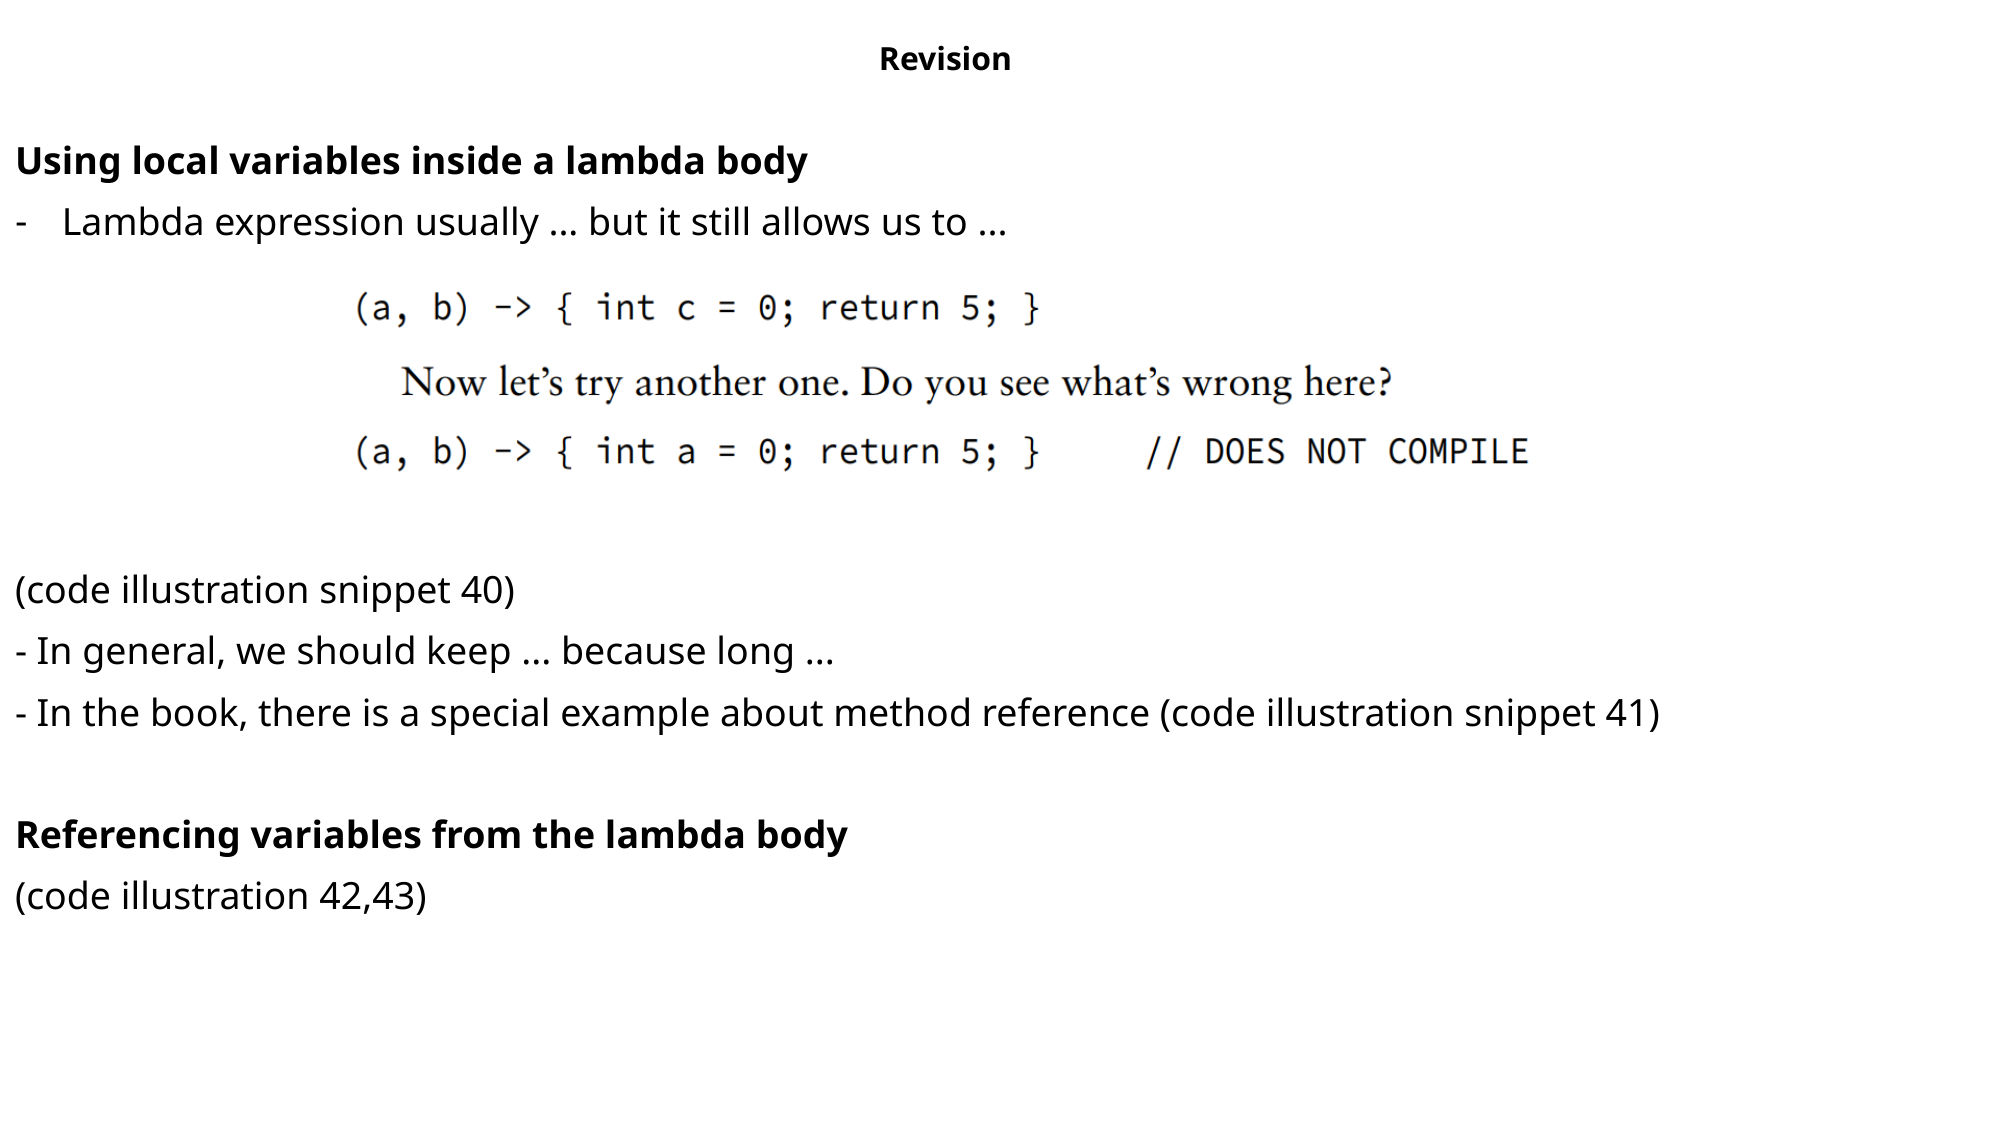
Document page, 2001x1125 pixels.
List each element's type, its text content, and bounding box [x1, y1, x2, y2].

picture [343, 268, 1548, 499]
text_box Using local variables inside a lambda body Lambda expression usually ... but it still allows us to ... (code illustration snippet 40) - In general, we should keep ... because long ... - In the book, there is a special example about method reference (code illustration snippet 41) Referencing variables from the lambda body (code illustration 42,43) [0, 134, 2000, 1125]
subtitle Revision [24, 35, 1866, 86]
